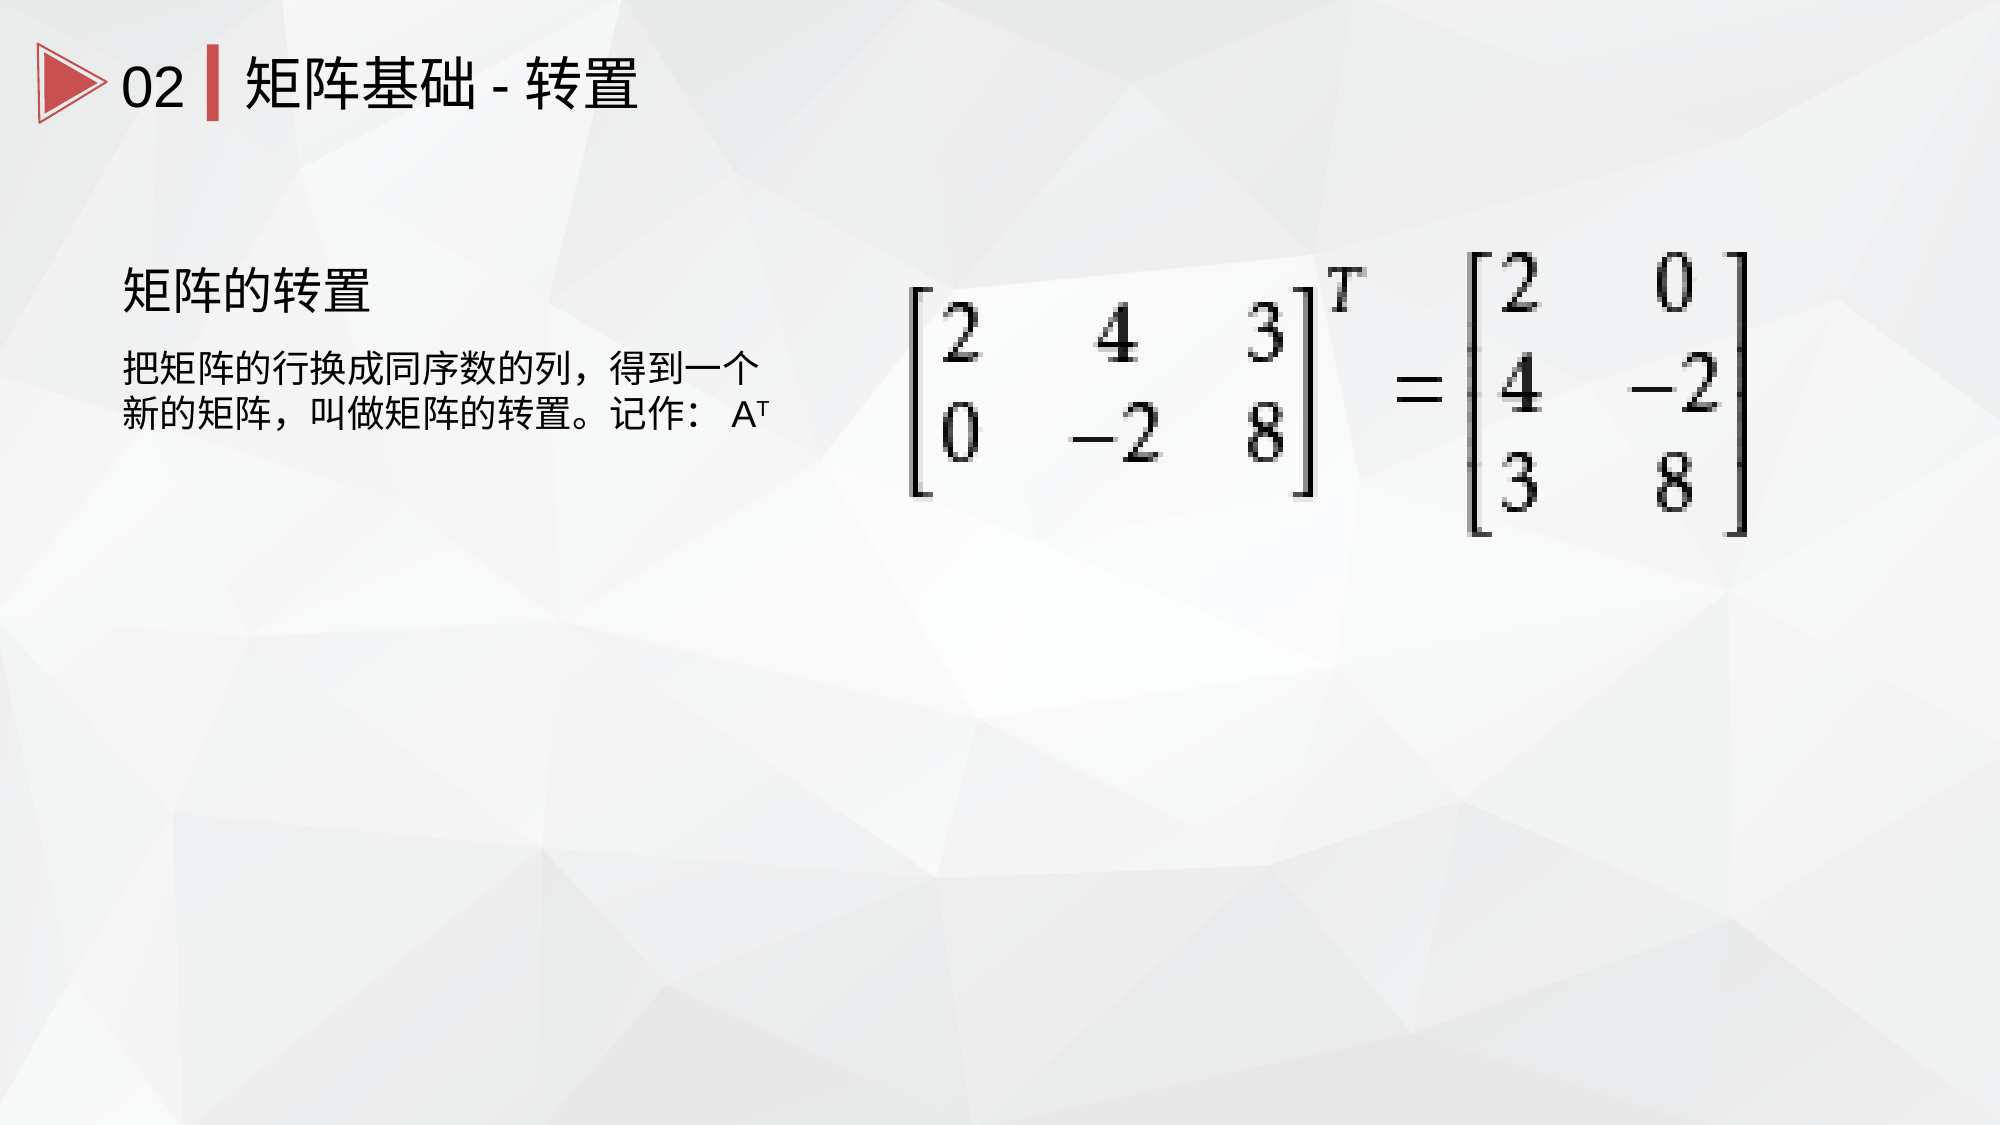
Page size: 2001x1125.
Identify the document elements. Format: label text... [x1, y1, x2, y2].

text_box 02 [107, 41, 219, 127]
text_box 矩阵的转置 把矩阵的行换成同序数的列，得到一个新的矩阵，叫做矩阵的转置。记作：AT [107, 252, 808, 443]
text_box 矩阵基础-转置 [229, 39, 1073, 125]
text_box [28, 42, 109, 121]
picture [0, 0, 2000, 1125]
